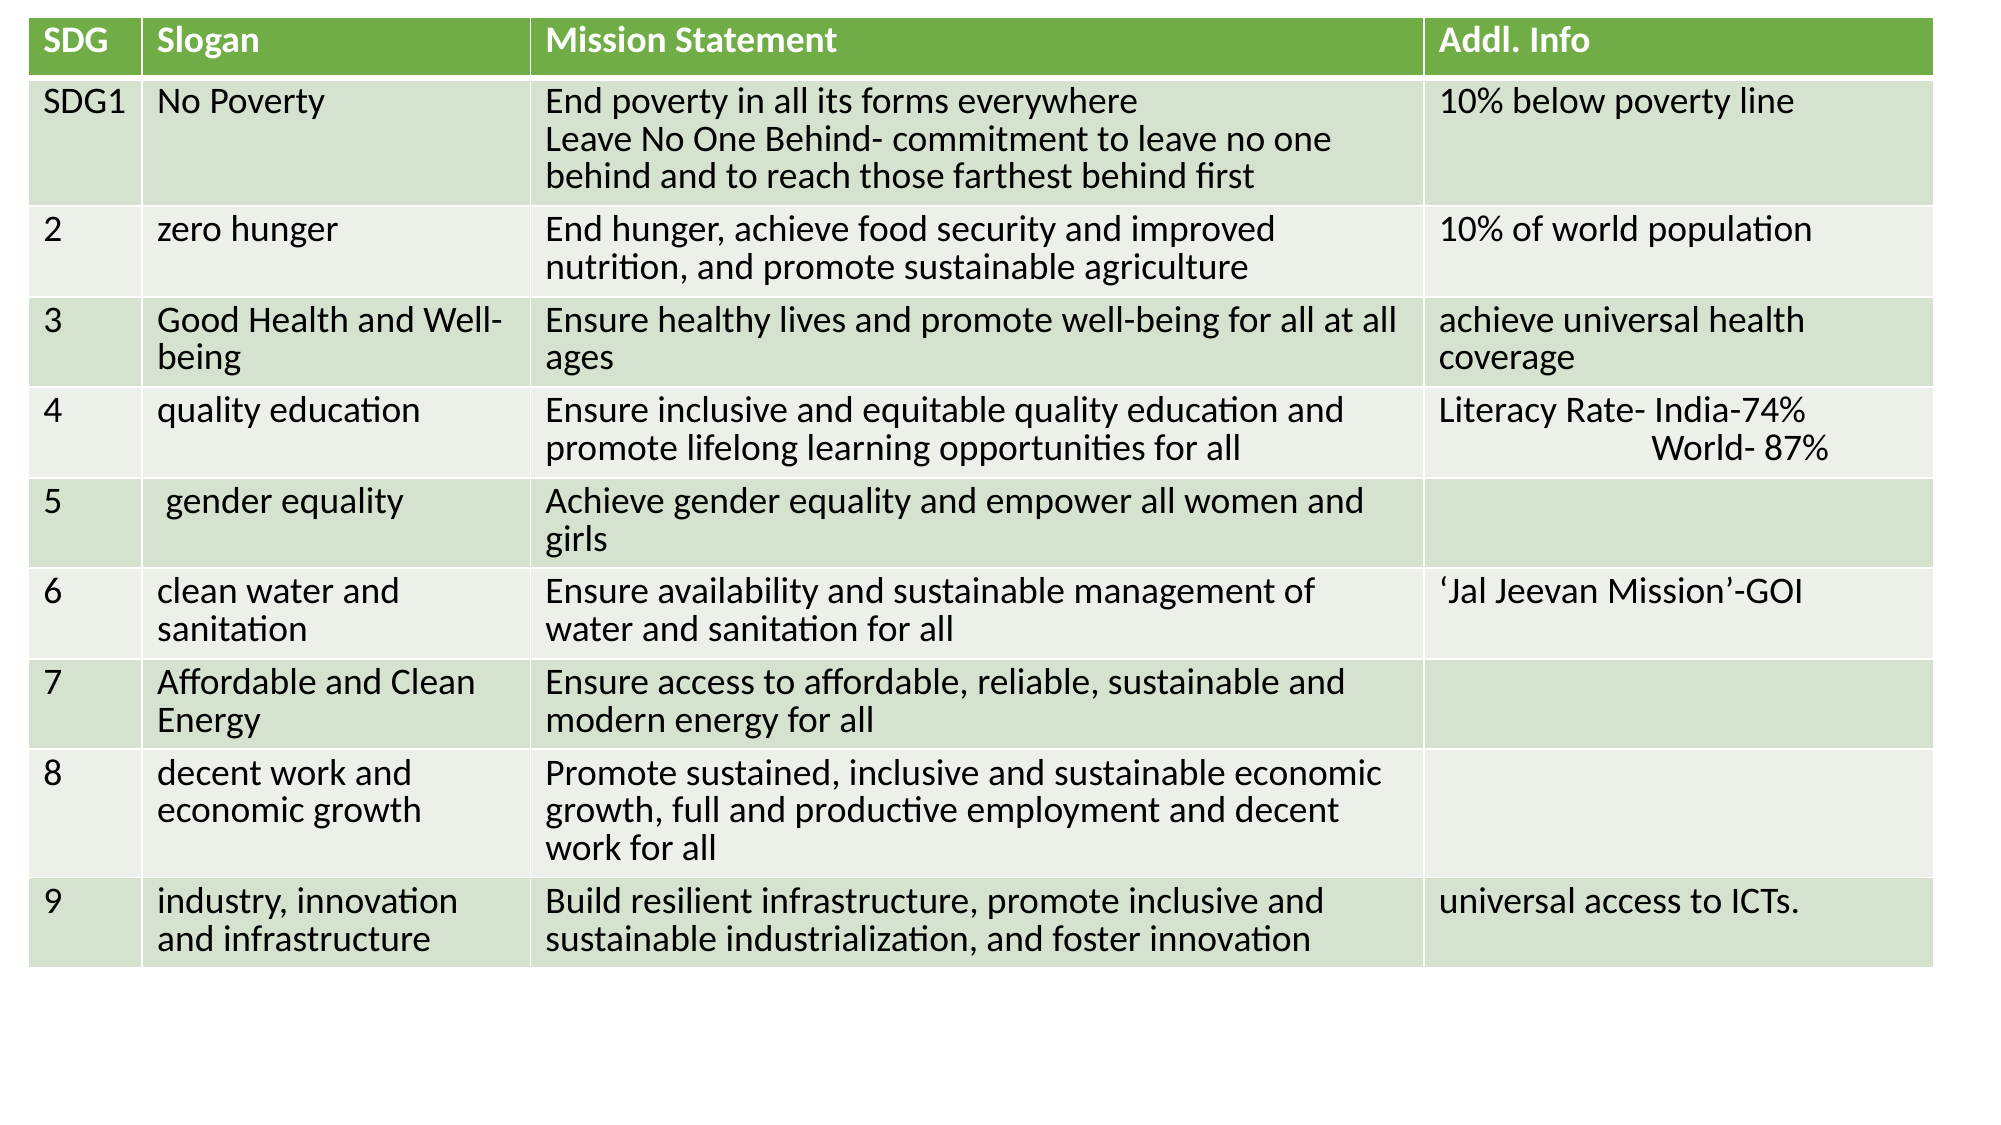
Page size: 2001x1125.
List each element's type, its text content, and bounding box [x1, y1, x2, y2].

table_cell 8 [29, 750, 141, 877]
table_cell End poverty in all its forms everywhere Leave No One Behind- commitment to leave no one behind and to reach those farthest behind first [531, 81, 1423, 205]
table_cell industry, innovation and infrastructure [143, 878, 530, 967]
table_cell 6 [29, 569, 141, 658]
table_cell 9 [29, 878, 141, 967]
table_cell universal access to ICTs. [1425, 878, 1933, 967]
table_cell quality education [143, 388, 530, 477]
table_cell No Poverty [143, 81, 530, 205]
table_cell [1425, 750, 1933, 877]
table_cell achieve universal health coverage [1425, 298, 1933, 386]
table_cell Good Health and Well-being [143, 298, 530, 386]
table_cell Ensure access to affordable, reliable, sustainable and modern energy for all [531, 660, 1423, 748]
table_cell decent work and economic growth [143, 750, 530, 877]
table_cell ‘Jal Jeevan Mission’-GOI [1425, 569, 1933, 658]
table_cell Promote sustained, inclusive and sustainable economic growth, full and productive employment and decent work for all [531, 750, 1423, 877]
table_cell 2 [29, 207, 141, 296]
table_cell Ensure availability and sustainable management of water and sanitation for all [531, 569, 1423, 658]
table_cell [1425, 479, 1933, 567]
table_cell Affordable and Clean Energy [143, 660, 530, 748]
table_cell zero hunger [143, 207, 530, 296]
table_cell [1425, 660, 1933, 748]
table_cell End hunger, achieve food security and improved nutrition, and promote sustainable agriculture [531, 207, 1423, 296]
table_header Mission Statement [531, 18, 1423, 75]
table_cell 4 [29, 388, 141, 477]
table_header Slogan [143, 18, 530, 75]
table_cell 10% below poverty line [1425, 81, 1933, 205]
table_cell clean water and sanitation [143, 569, 530, 658]
table_cell 3 [29, 298, 141, 386]
table_cell 7 [29, 660, 141, 748]
table_cell Build resilient infrastructure, promote inclusive and sustainable industrialization, and foster innovation [531, 878, 1423, 967]
table_cell Achieve gender equality and empower all women and girls [531, 479, 1423, 567]
table_cell gender equality [143, 479, 530, 567]
table_cell 5 [29, 479, 141, 567]
table_cell 10% of world population [1425, 207, 1933, 296]
table_header SDG [29, 18, 141, 75]
table_cell Literacy Rate- India-74% World- 87% [1425, 388, 1933, 477]
table_cell Ensure inclusive and equitable quality education and promote lifelong learning opportunities for all [531, 388, 1423, 477]
table_header Addl. Info [1425, 18, 1933, 75]
table_cell Ensure healthy lives and promote well-being for all at all ages [531, 298, 1423, 386]
table_cell SDG1 [29, 81, 141, 205]
